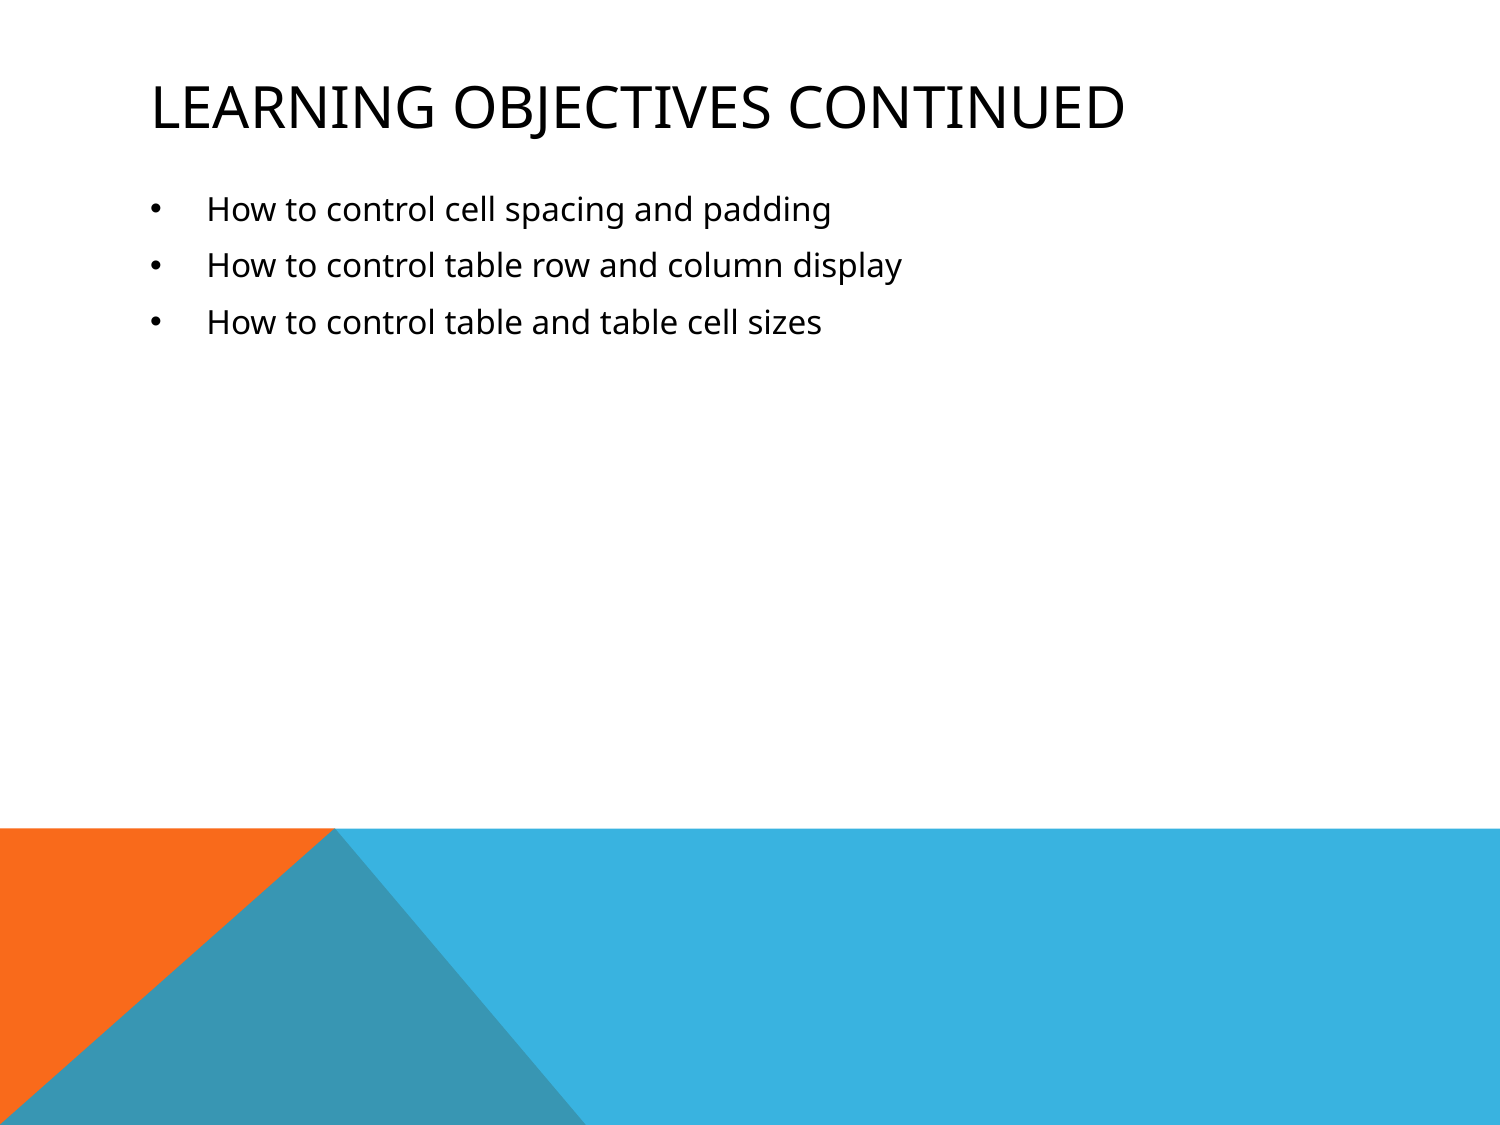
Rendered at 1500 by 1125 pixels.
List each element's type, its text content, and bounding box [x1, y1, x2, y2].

title Learning objectives continued [135, 60, 1369, 150]
list How to control cell spacing and padding How to control table row and column display How to control table and table cell sizes [135, 180, 1369, 768]
